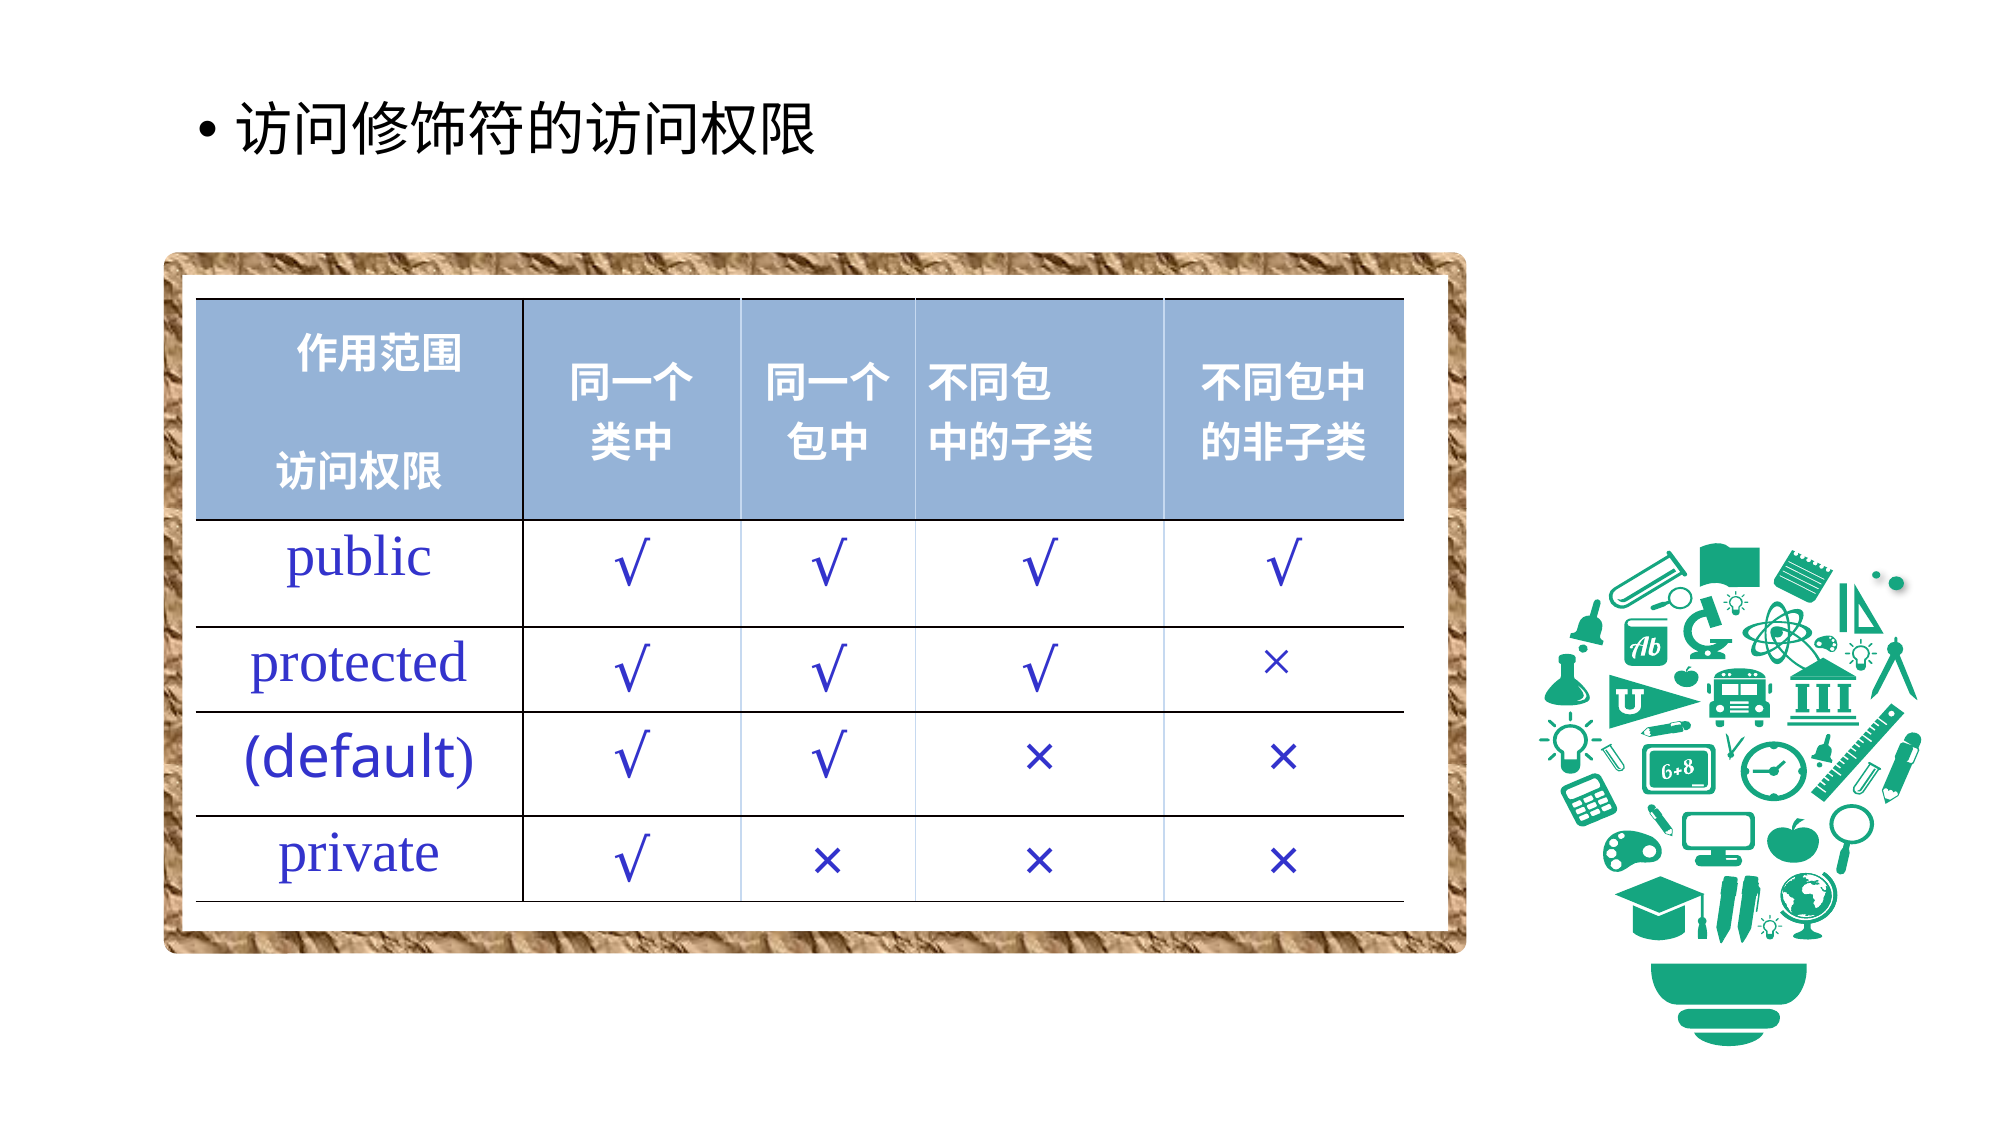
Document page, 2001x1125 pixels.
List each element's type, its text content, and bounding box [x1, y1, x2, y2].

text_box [1538, 537, 1923, 1047]
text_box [163, 252, 1467, 954]
list 访问修饰符的访问权限 [182, 93, 1033, 194]
